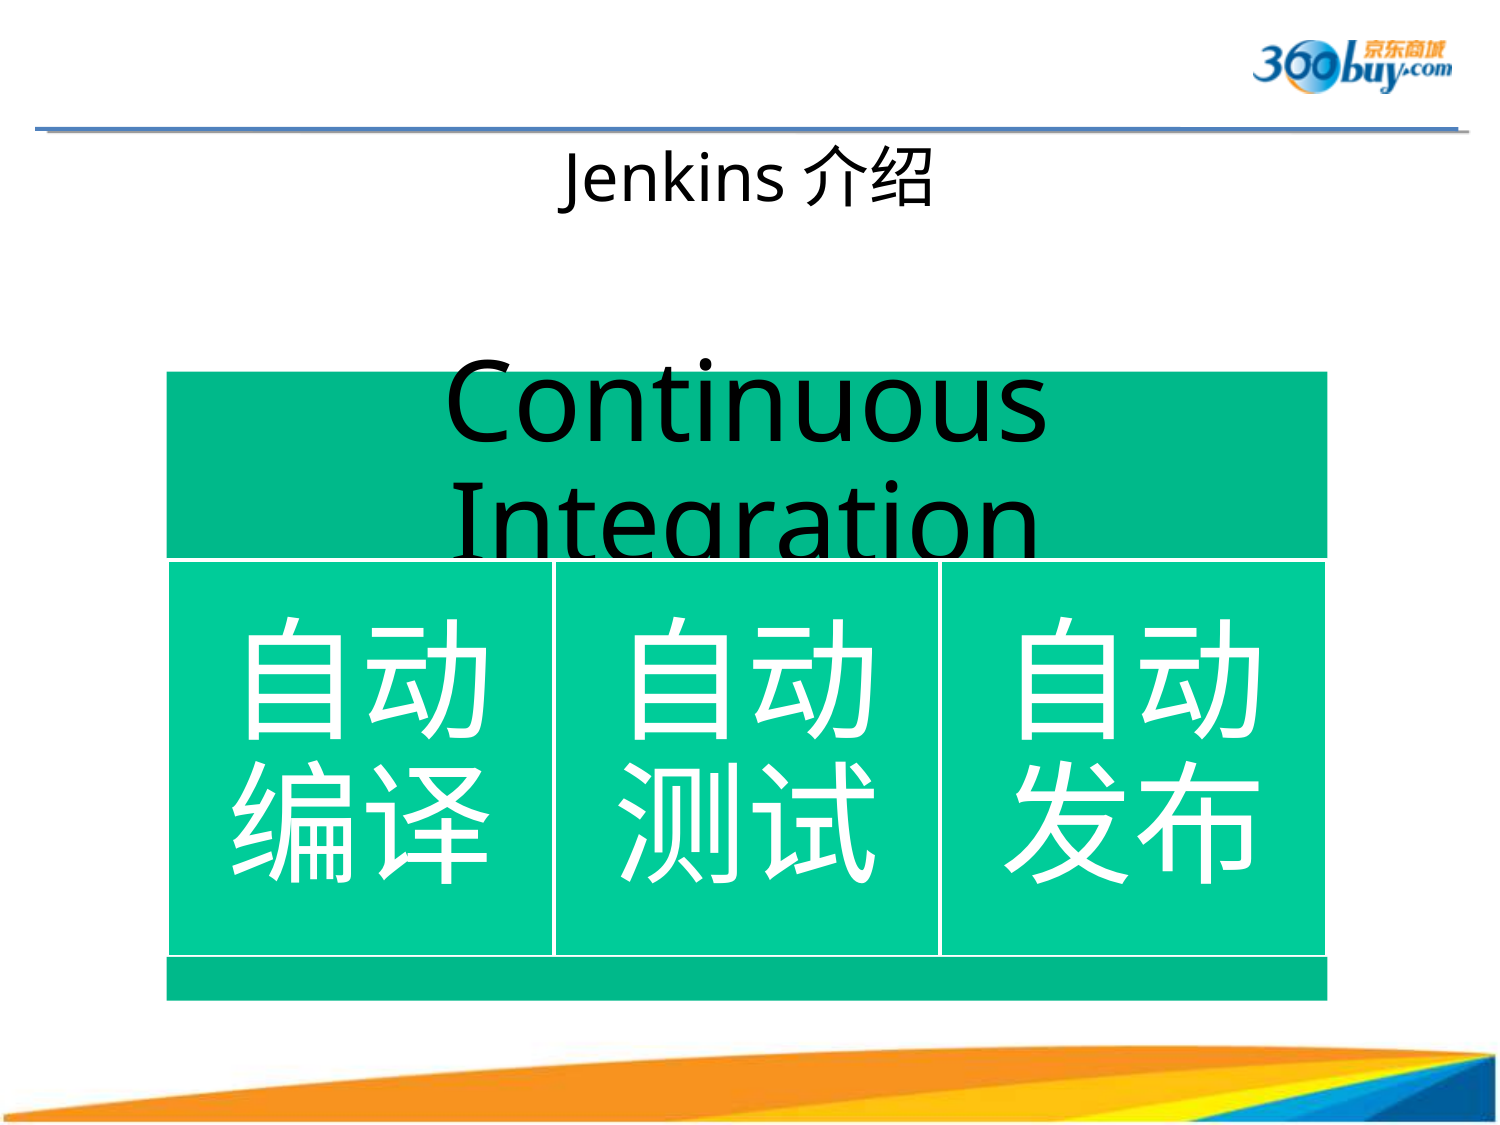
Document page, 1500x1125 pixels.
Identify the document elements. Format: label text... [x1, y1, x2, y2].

picture [0, 1019, 1500, 1125]
picture [1253, 40, 1452, 94]
title Jenkins介绍 [74, 116, 1425, 233]
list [166, 371, 1328, 1002]
